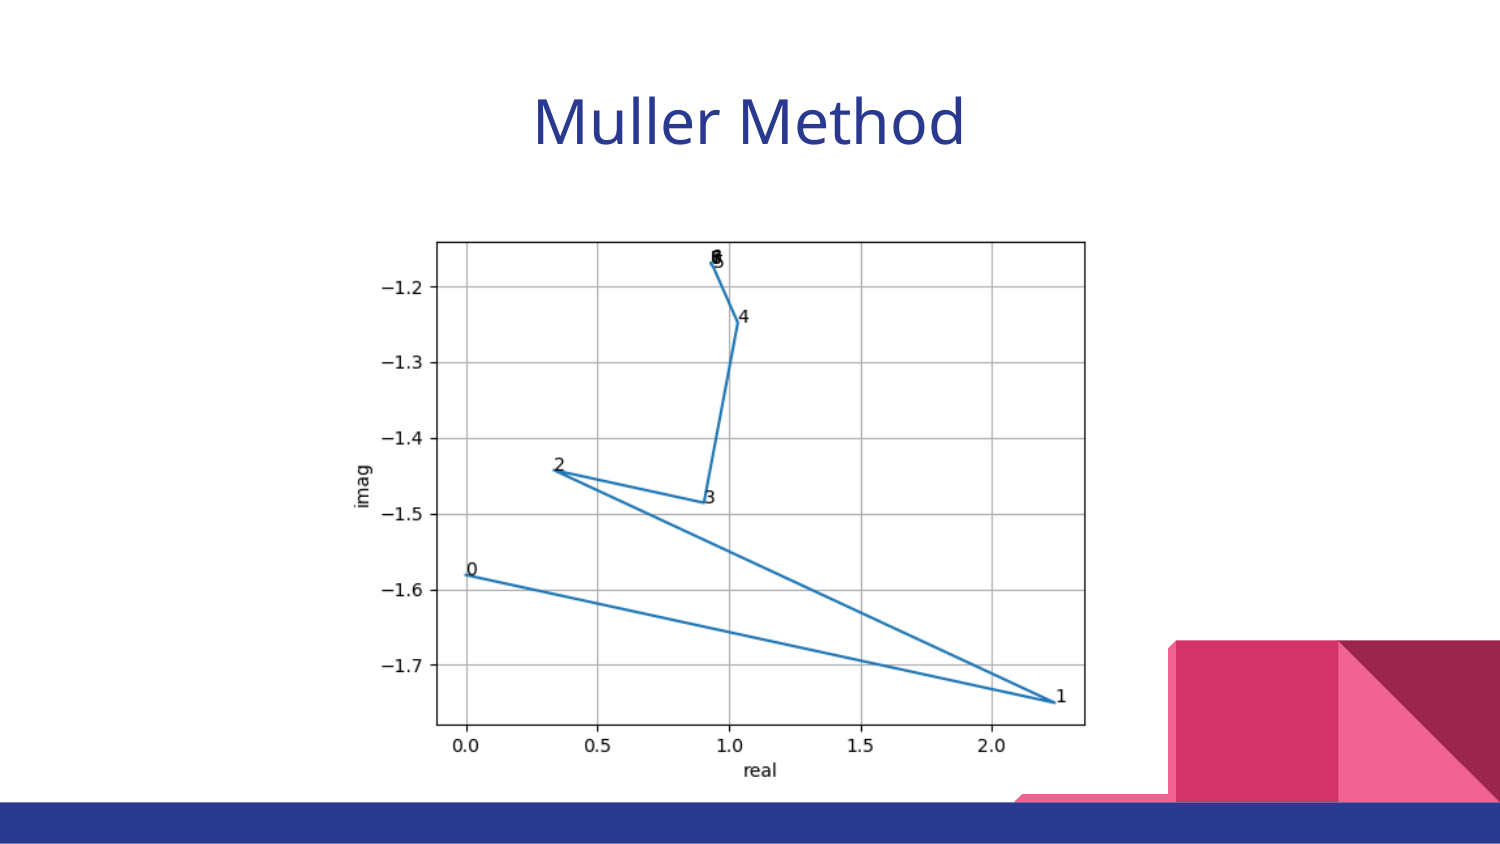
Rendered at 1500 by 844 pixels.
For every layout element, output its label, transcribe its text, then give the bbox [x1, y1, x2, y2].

picture [331, 166, 1169, 794]
title Muller Method [51, 67, 1449, 167]
